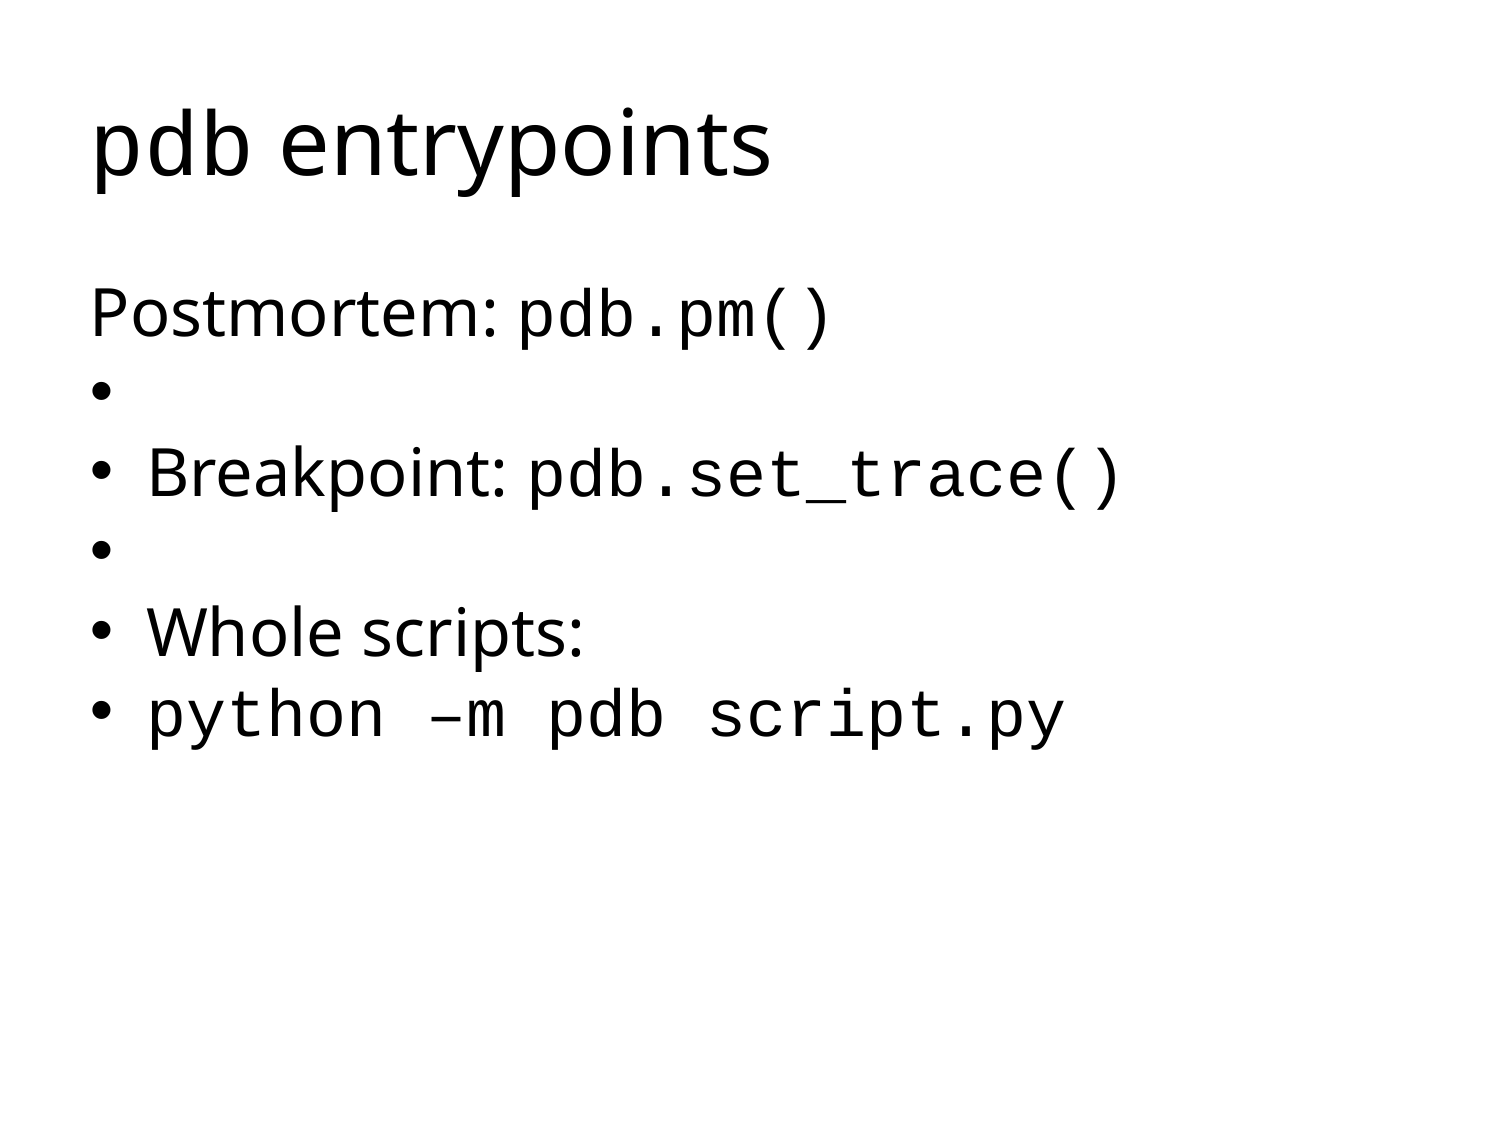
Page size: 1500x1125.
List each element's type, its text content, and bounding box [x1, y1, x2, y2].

text_box Postmortem: pdb.pm() Breakpoint: pdb.set_trace() Whole scripts: python –m pdb script.py [75, 262, 1425, 1005]
text_box pdb entrypoints [75, 45, 1425, 233]
